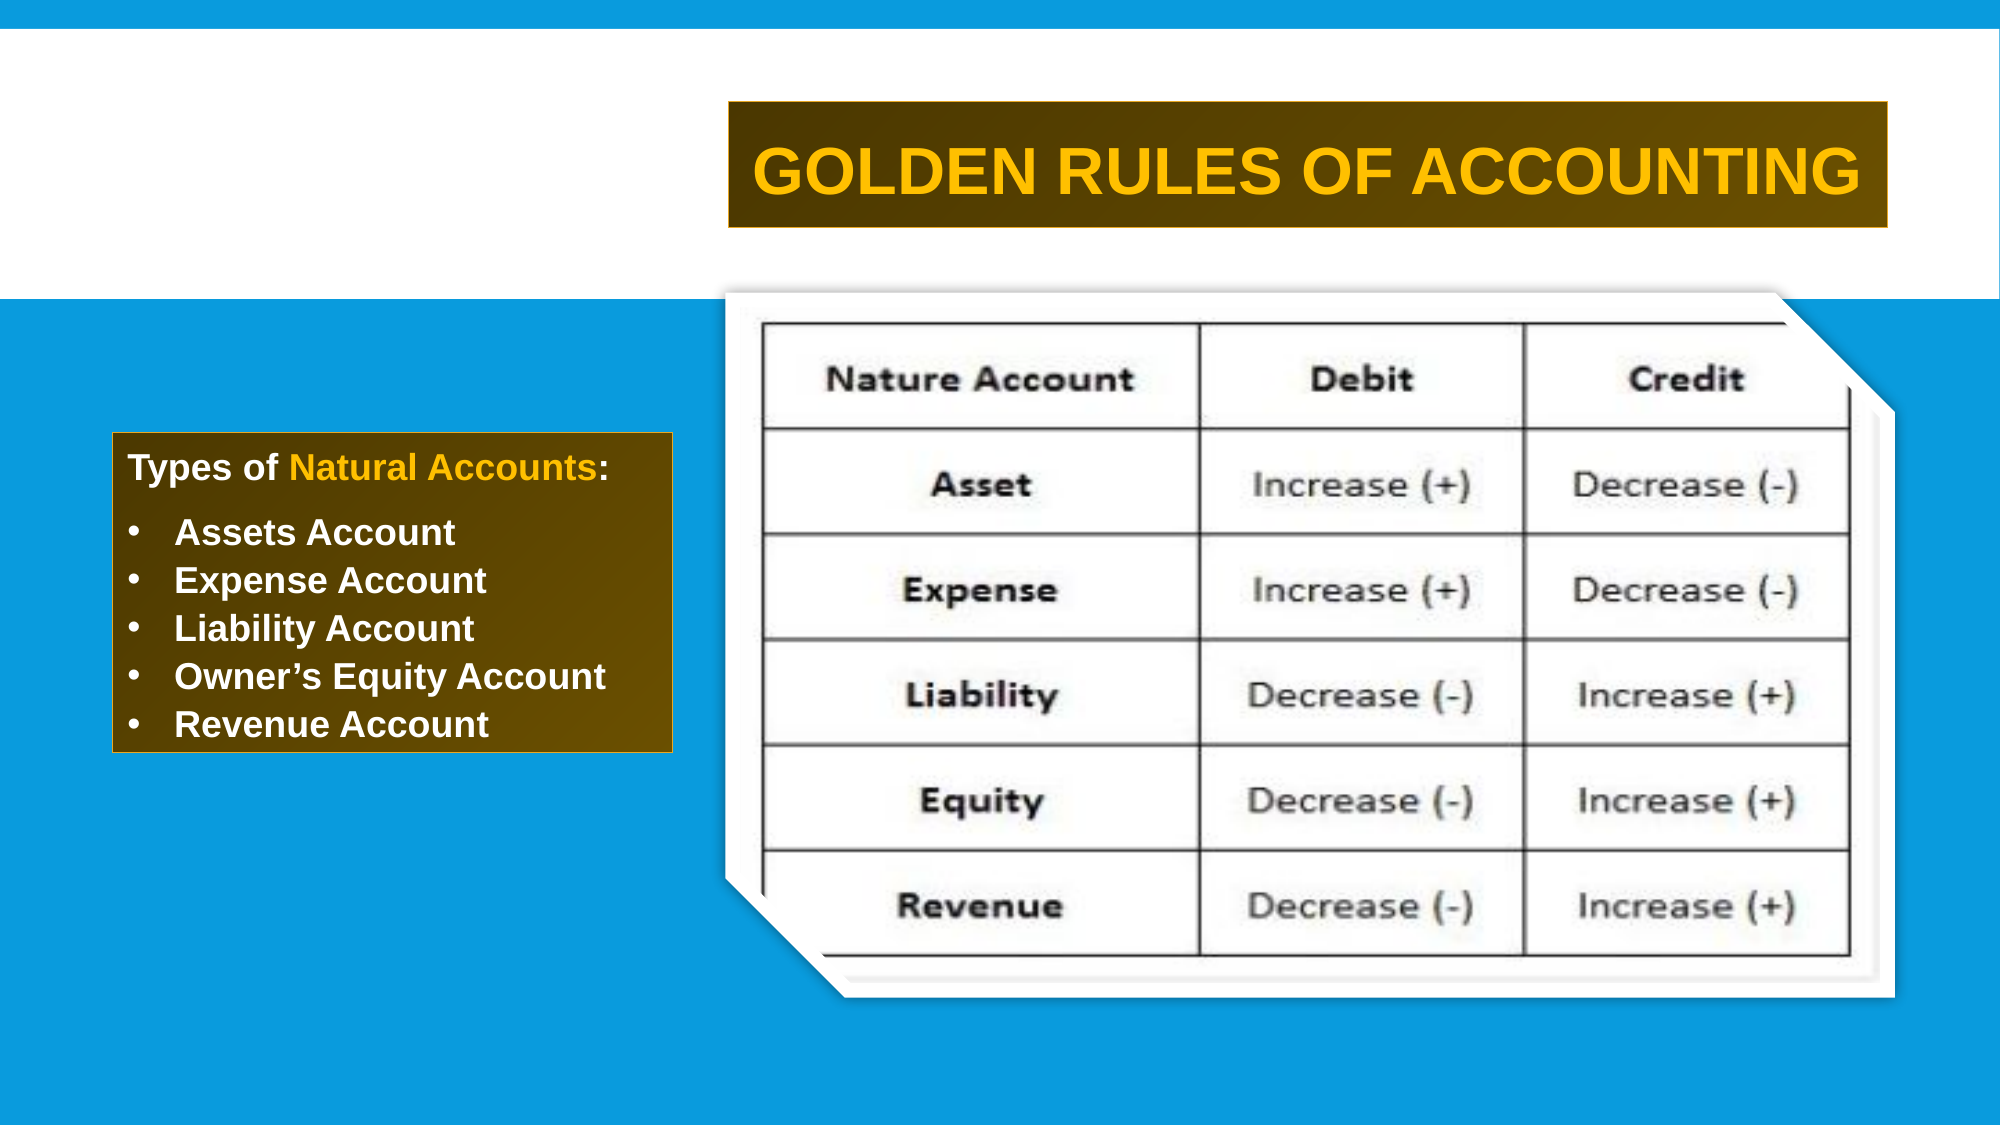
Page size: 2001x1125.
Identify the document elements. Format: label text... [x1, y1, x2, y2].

title Golden Rules of Accounting [728, 101, 1888, 228]
picture [732, 299, 1888, 991]
text_box Types of Natural Accounts: Assets Account Expense Account Liability Account Owner’s Equity Account Revenue Account [112, 432, 673, 753]
